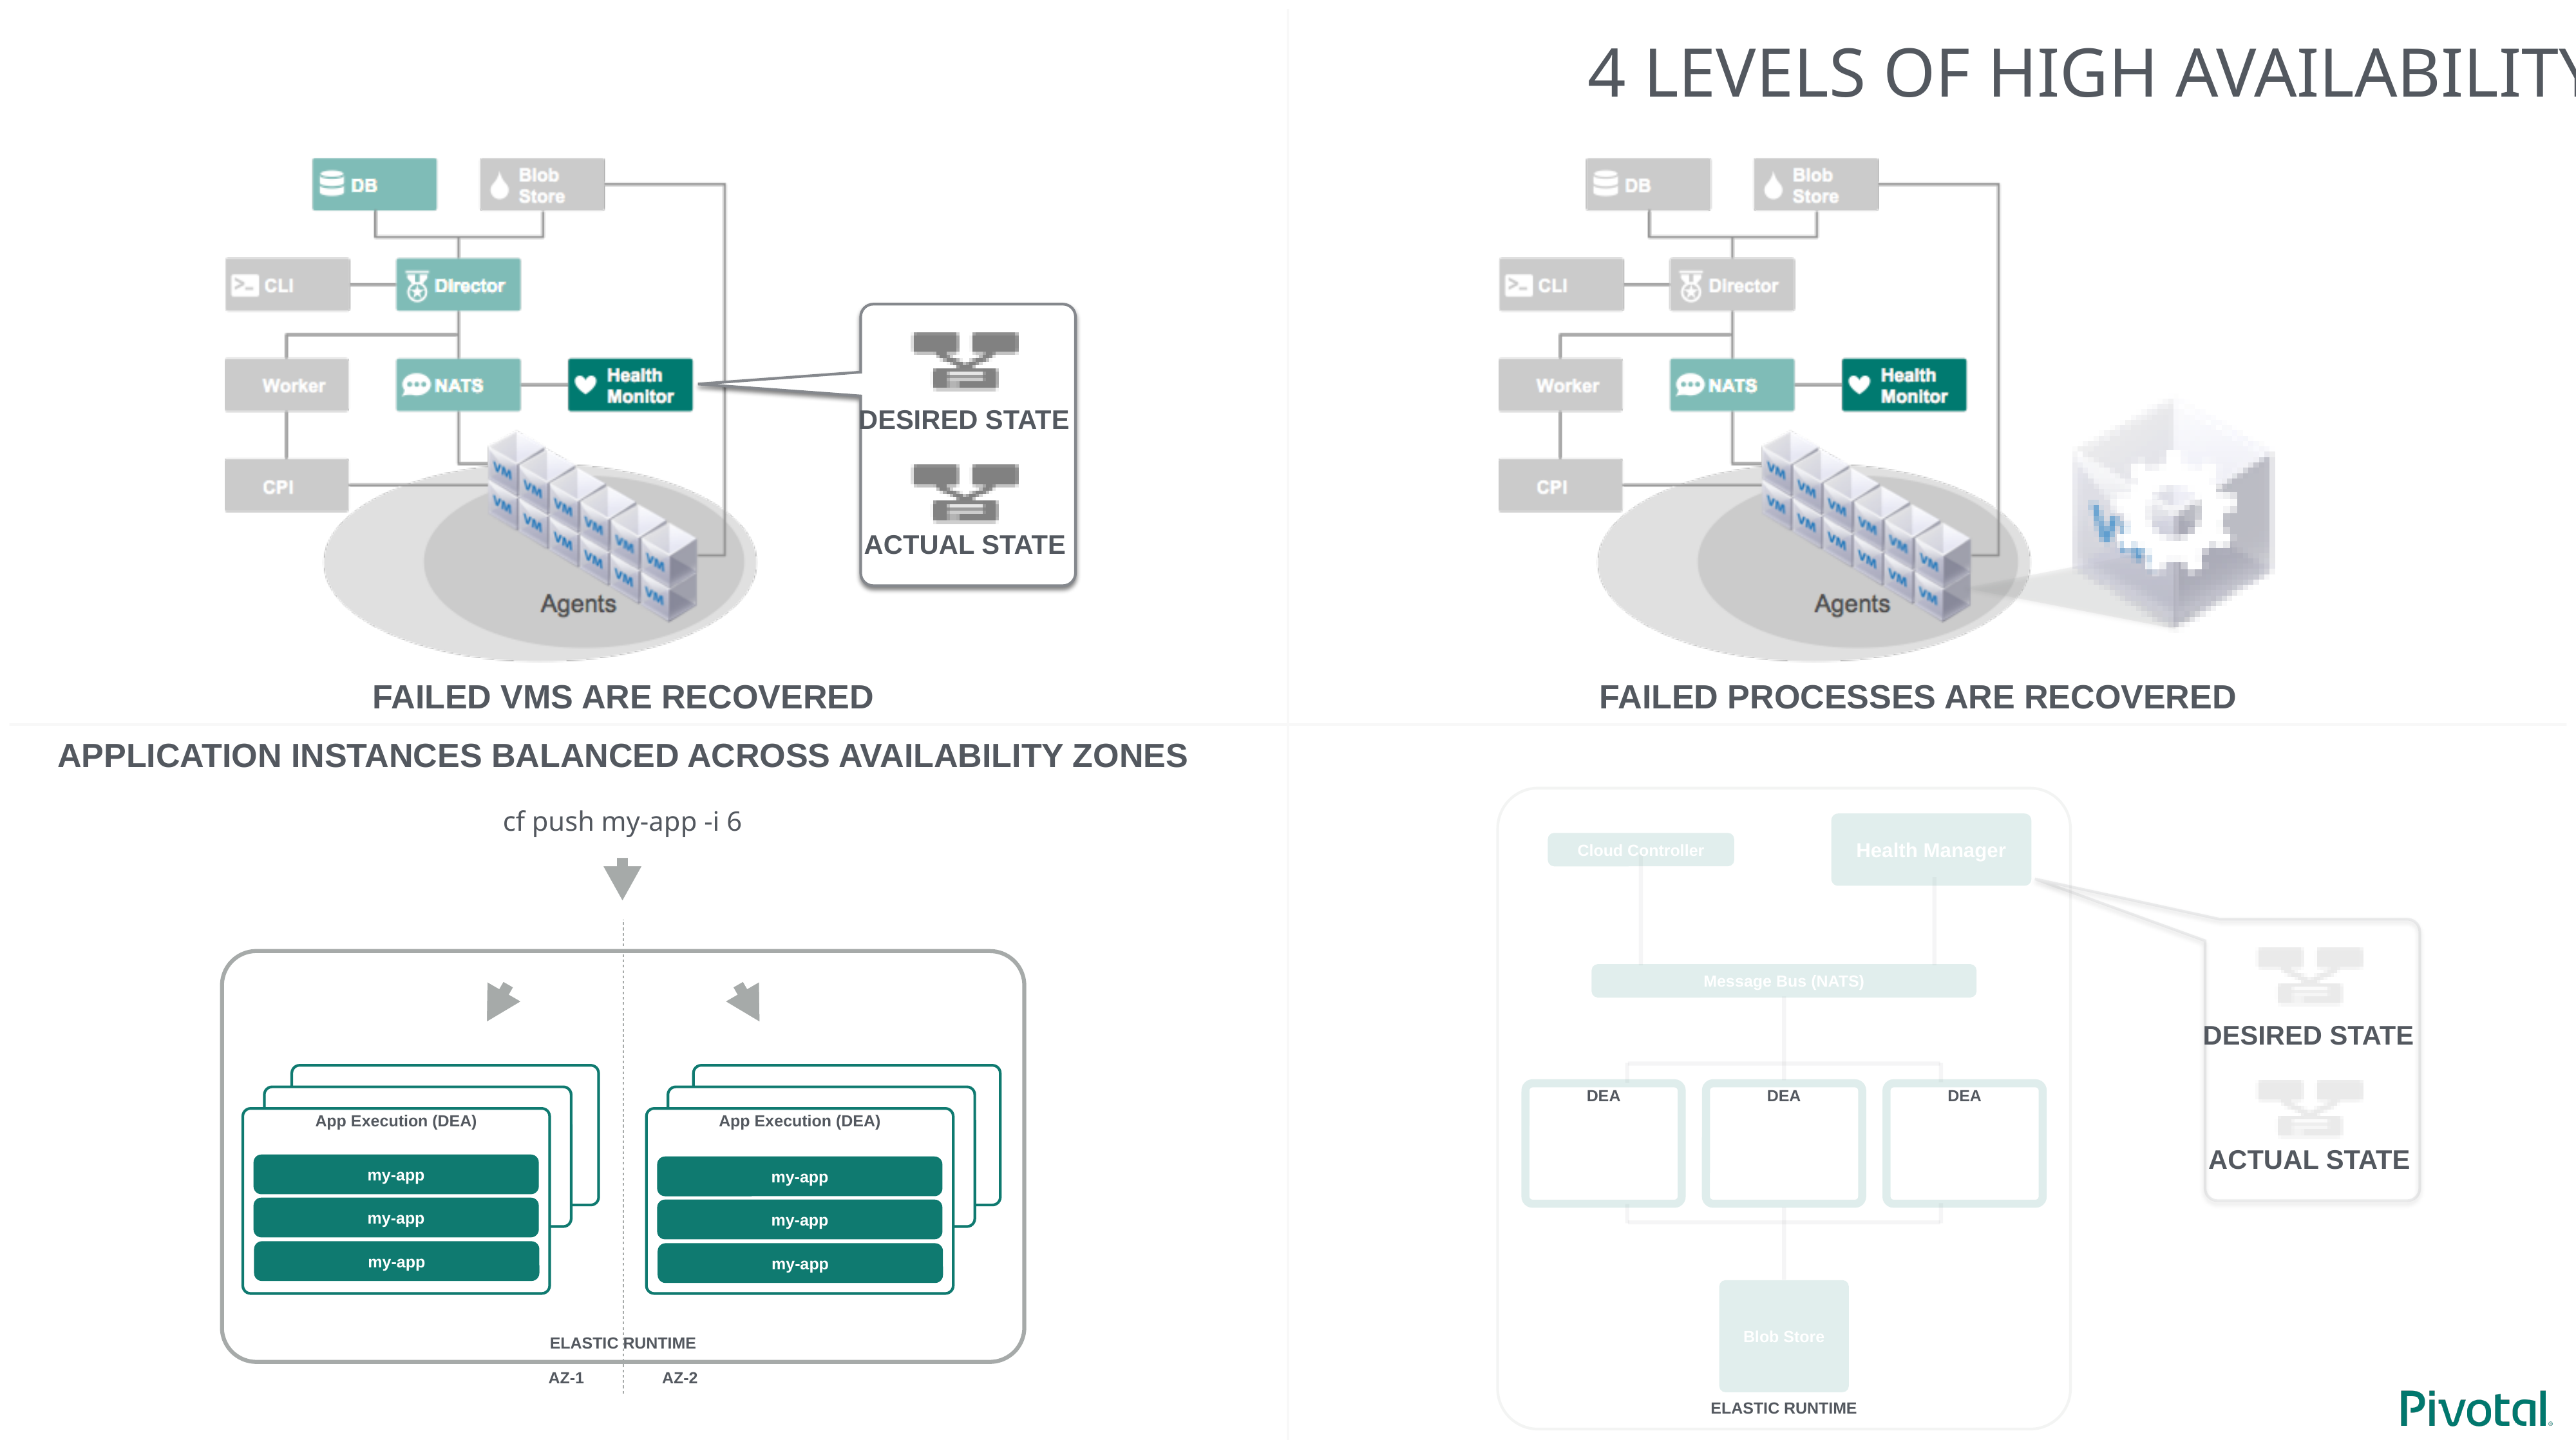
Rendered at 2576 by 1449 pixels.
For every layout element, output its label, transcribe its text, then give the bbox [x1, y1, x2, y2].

text_box Failed Processes are Recovered [1594, 670, 2242, 721]
text_box AZ-2 [648, 1358, 712, 1396]
picture [1499, 158, 2032, 663]
text_box App Execution (DEA) [646, 1108, 954, 1294]
text_box Failed VMs are Recovered [367, 670, 880, 721]
text_box AZ-1 [535, 1358, 598, 1396]
text_box Application Instances Balanced across Availability Zones [52, 728, 1195, 779]
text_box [1964, 393, 2275, 633]
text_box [697, 303, 1077, 586]
text_box my-app [254, 1241, 540, 1282]
text_box [485, 980, 524, 1025]
text_box my-app [658, 1243, 943, 1283]
text_box [264, 1086, 571, 1227]
text_box 4 Levels of High Availability [1582, 24, 2576, 116]
text_box cf push my-app -i 6 [404, 786, 841, 854]
text_box my-app [657, 1199, 943, 1240]
text_box App Execution (DEA) [243, 1108, 550, 1294]
text_box [292, 1065, 599, 1206]
picture [224, 158, 758, 663]
text_box [668, 1086, 975, 1227]
text_box my-app [657, 1156, 943, 1197]
text_box ELASTIC RUNTIME [1497, 788, 2070, 1430]
text_box [723, 980, 761, 1025]
text_box [601, 856, 644, 904]
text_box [1525, 813, 2421, 1393]
text_box my-app [253, 1154, 539, 1195]
text_box [693, 1065, 1001, 1206]
text_box ELASTIC RUNTIME [222, 951, 1025, 1362]
text_box my-app [253, 1197, 539, 1238]
picture [2339, 1356, 2576, 1449]
